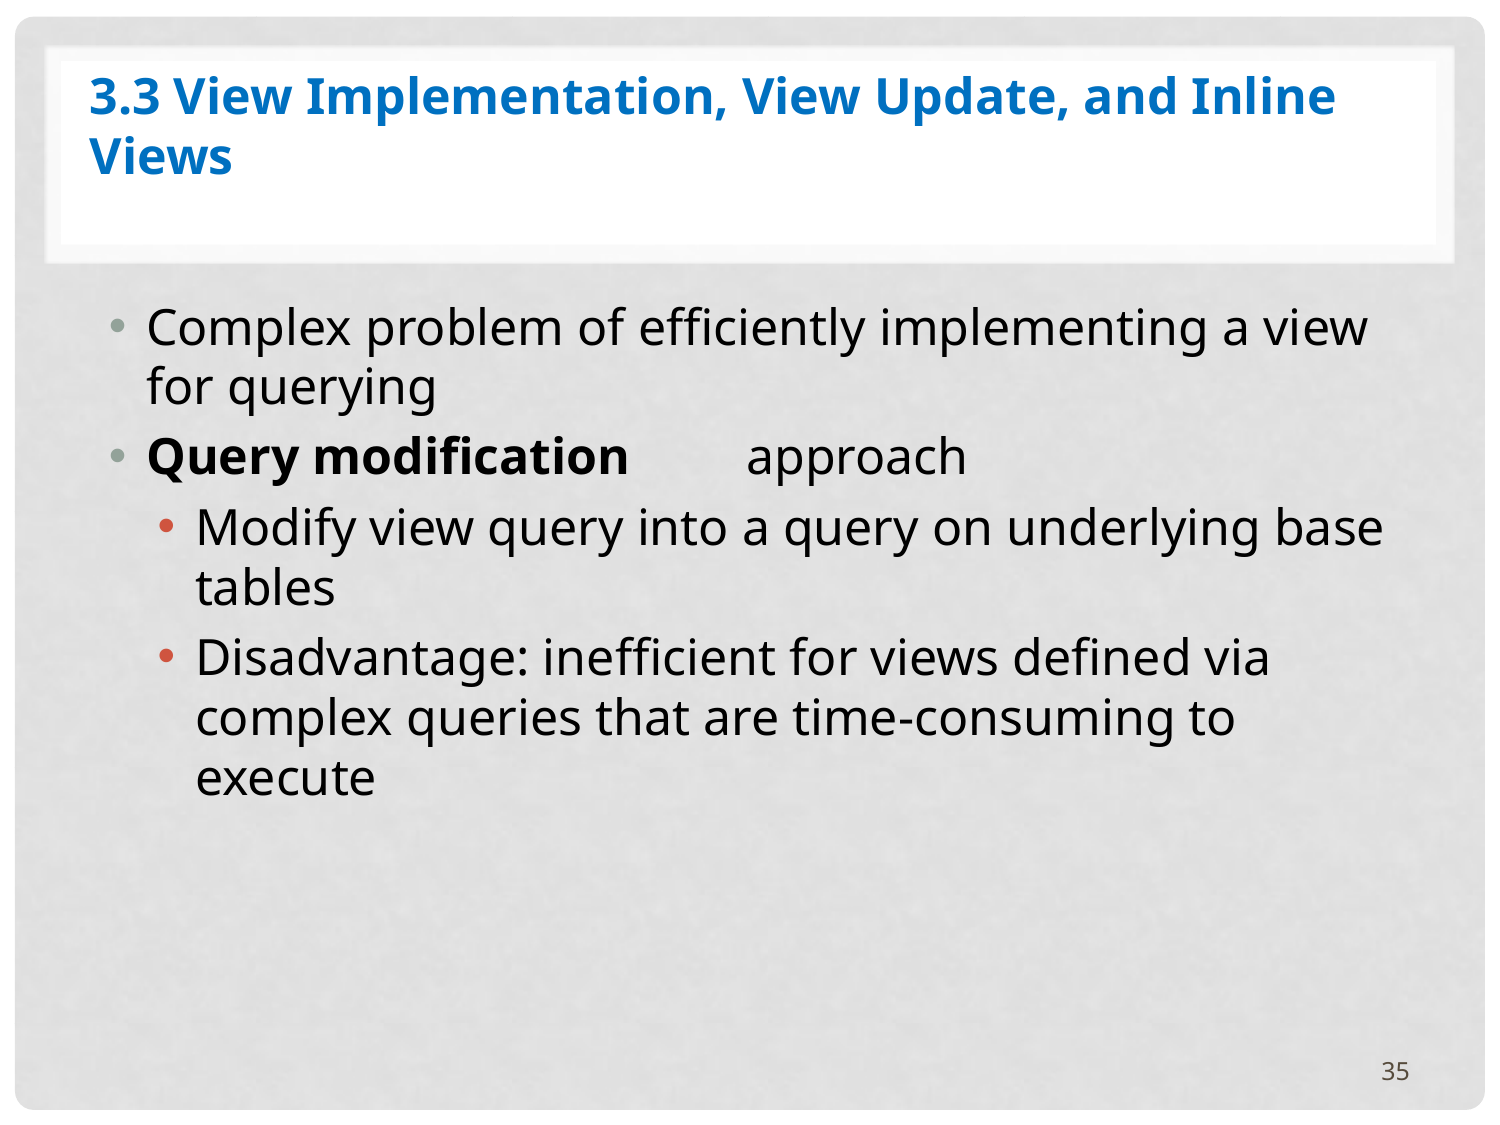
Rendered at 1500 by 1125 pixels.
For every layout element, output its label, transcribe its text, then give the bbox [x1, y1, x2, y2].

text_box 3.3 View Implementation, View Update, and Inline Views [75, 56, 1388, 192]
slide_number 35 [1074, 1042, 1425, 1103]
list Complex problem of efficiently implementing a view for querying Query modification approach Modify view query into a query on underlying base tables Disadvantage: inefficient for views defined via complex queries that are time-consuming to execute [75, 287, 1425, 1005]
